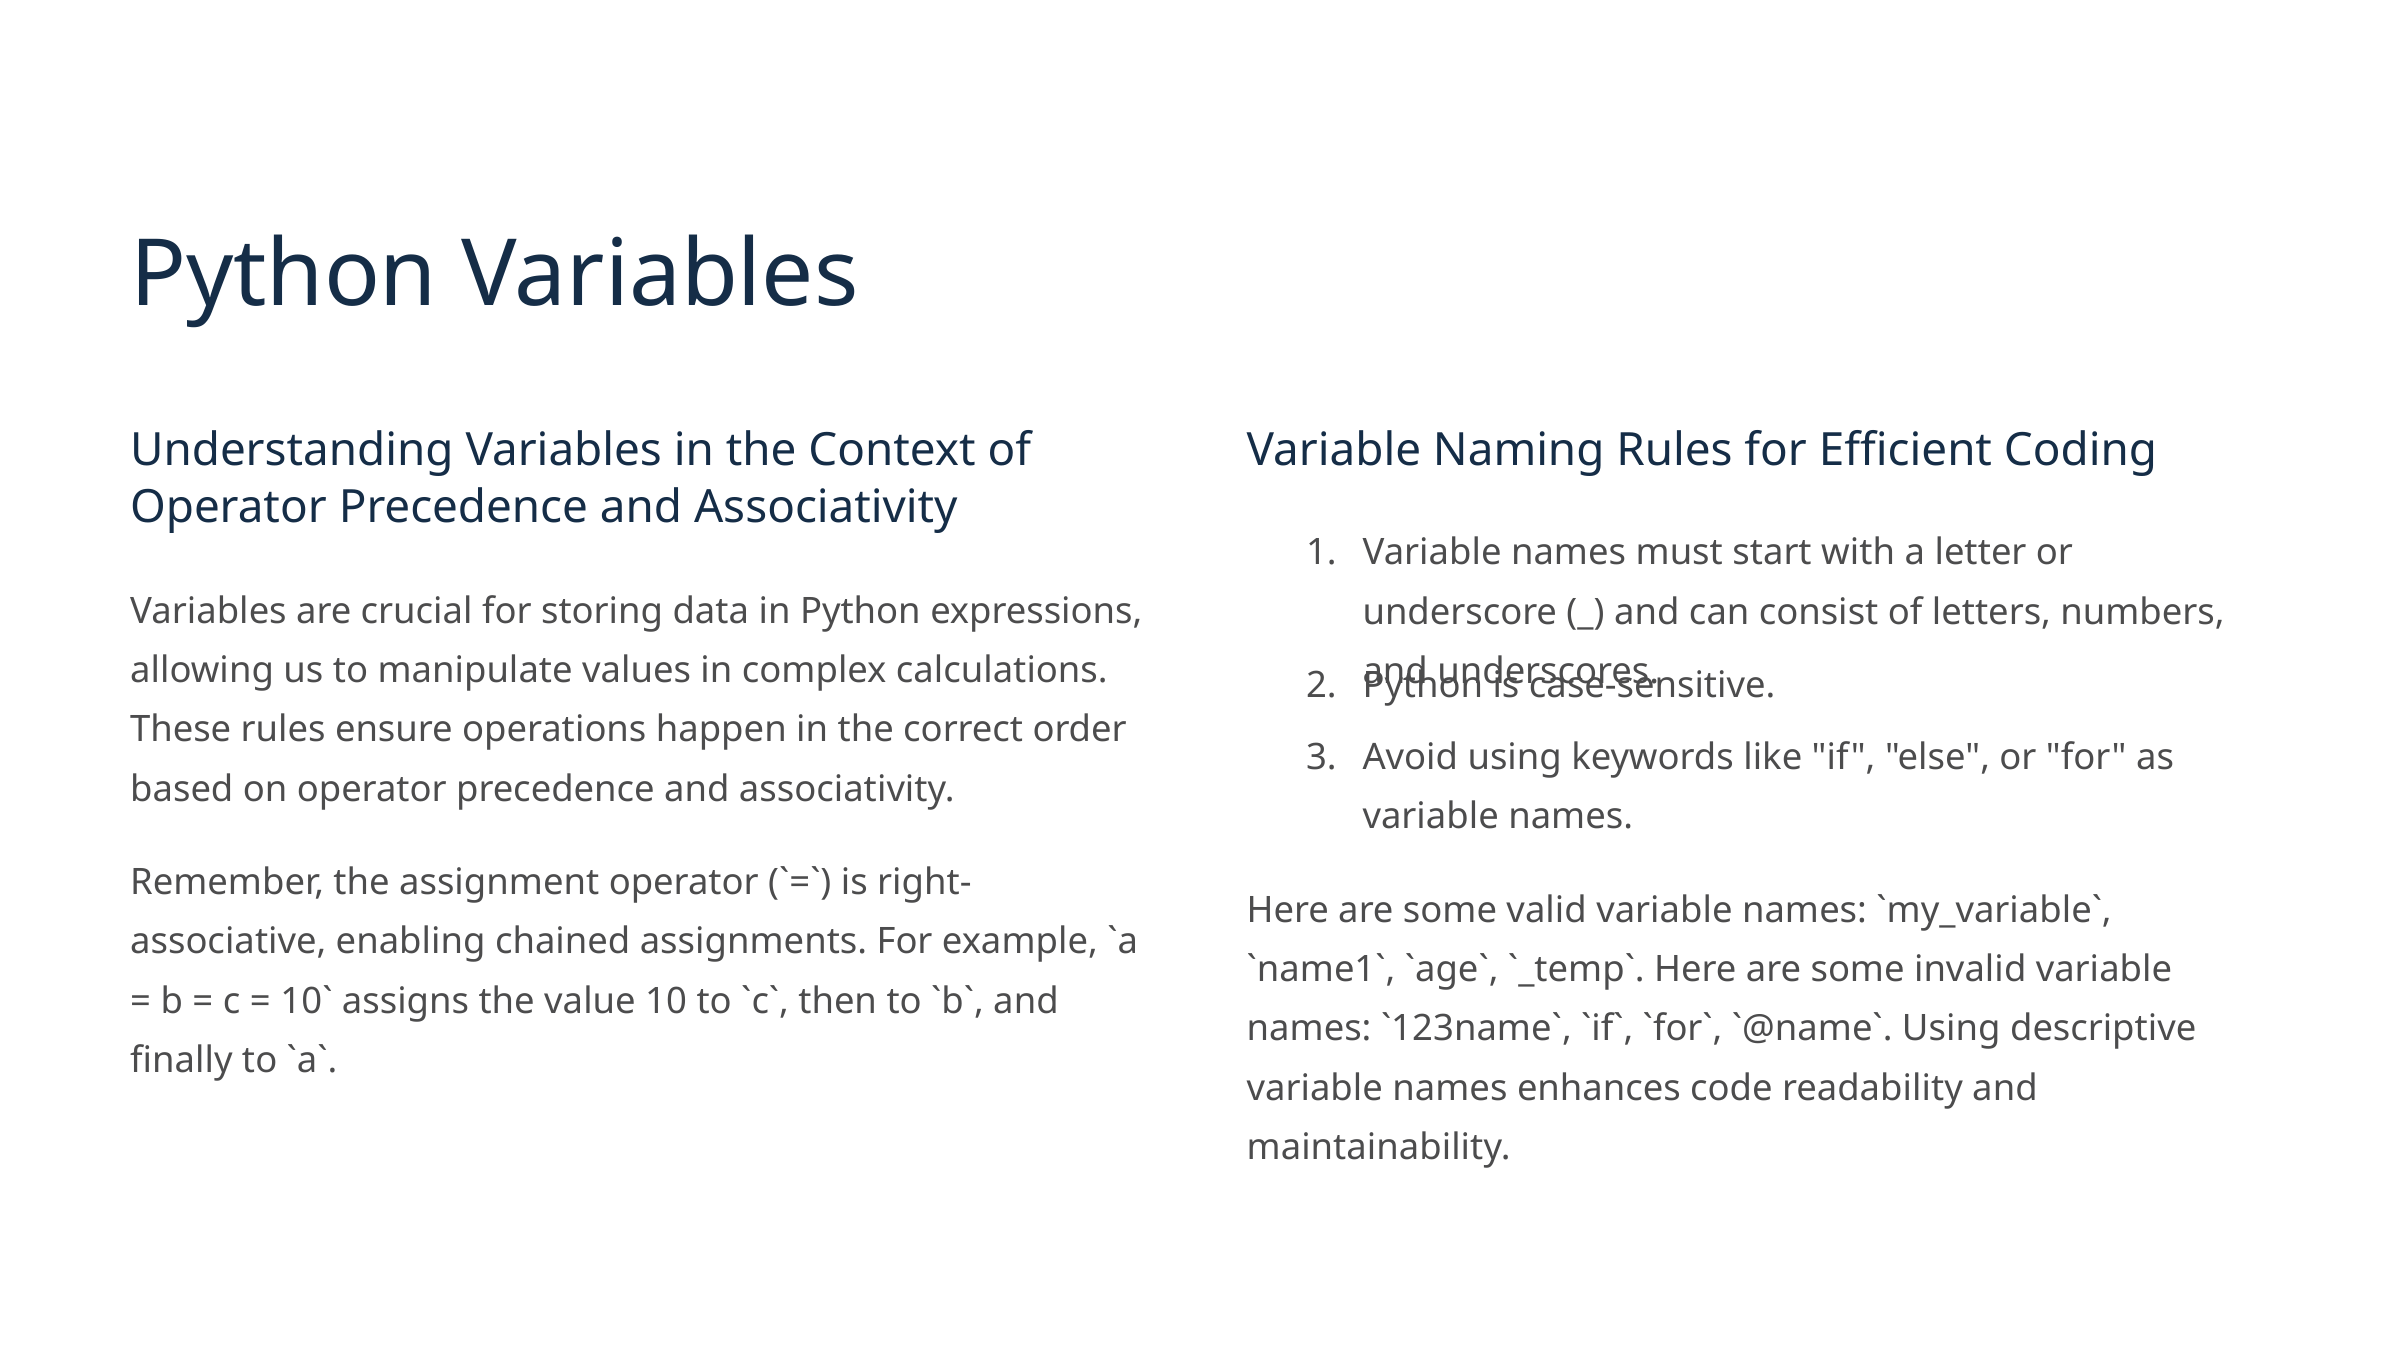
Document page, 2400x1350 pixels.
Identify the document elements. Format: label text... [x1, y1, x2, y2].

text_box Variable Naming Rules for Efficient Coding [1246, 417, 2068, 476]
text_box Variable names must start with a letter or underscore (_) and can consist of letters, numbers, and underscores. [1306, 512, 2271, 632]
text_box Remember, the assignment operator (`=`) is right-associative, enabling chained assignments. For example, `a = b = c = 10` assigns the value 10 to `c`, then to `b`, and finally to `a`. [130, 842, 1155, 1022]
text_box Understanding Variables in the Context of Operator Precedence and Associativity [130, 417, 1155, 534]
text_box Avoid using keywords like "if", "else", or "for" as variable names. [1306, 717, 2271, 837]
text_box Python is case-sensitive. [1306, 644, 2271, 705]
text_box Here are some valid variable names: `my_variable`, `name1`, `age`, `_temp`. Here are some invalid variable names: `123name`, `if`, `for`, `@name`. Using descriptive variable names enhances code readability and maintainability. [1246, 870, 2271, 1109]
text_box Python Variables [130, 208, 1061, 325]
text_box Variables are crucial for storing data in Python expressions, allowing us to manipulate values in complex calculations. These rules ensure operations happen in the correct order based on operator precedence and associativity. [130, 571, 1155, 810]
